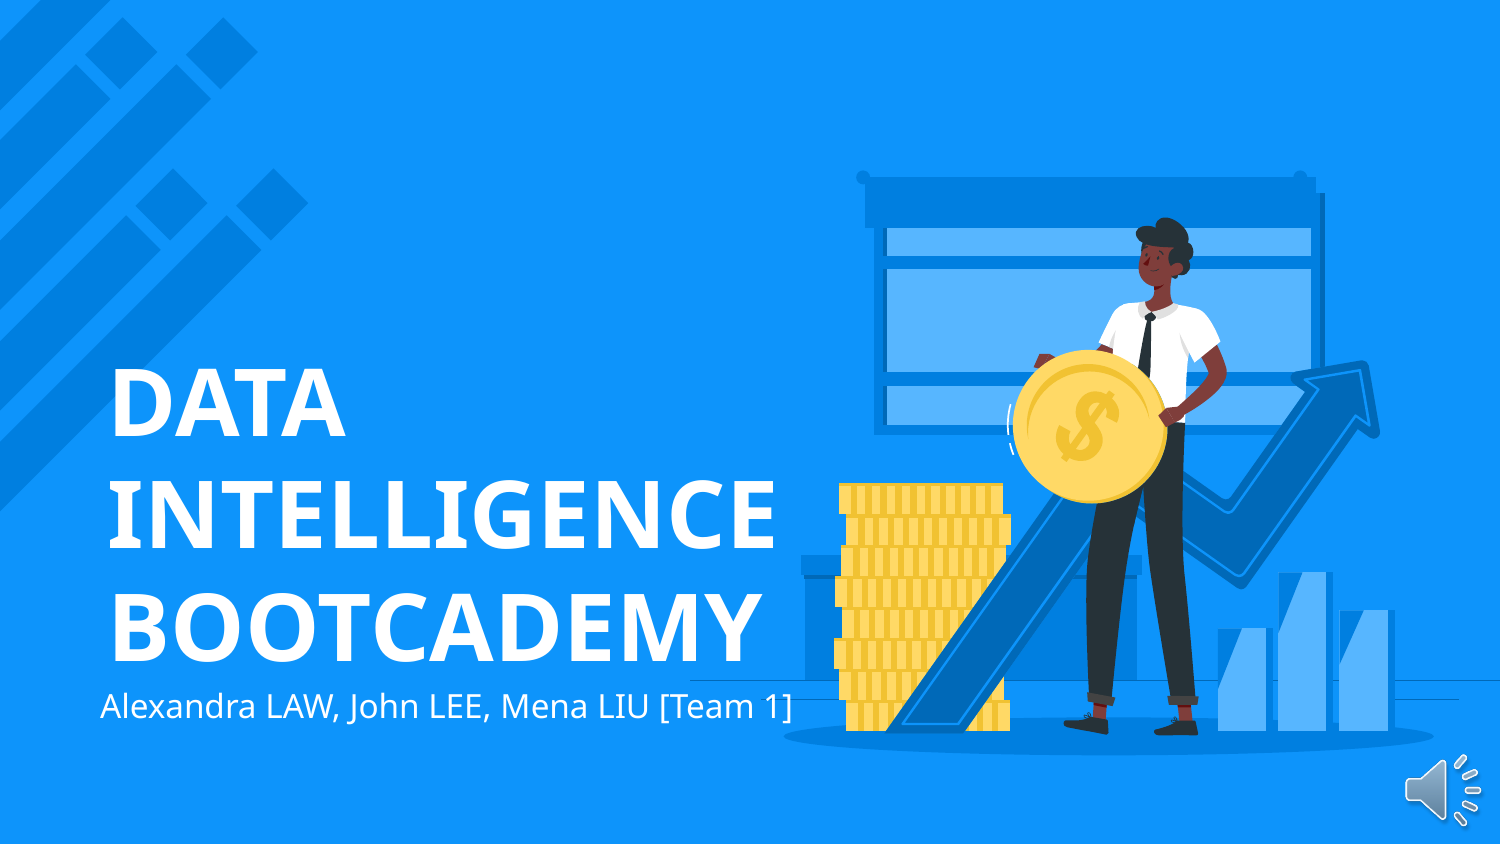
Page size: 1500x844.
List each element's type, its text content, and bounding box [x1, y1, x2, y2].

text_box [689, 170, 1500, 756]
title DATA INTELLIGENCE BOOTCADEMY [92, 400, 684, 623]
subtitle Alexandra LAW, John LEE, Mena LIU [Team 1] [80, 669, 684, 747]
picture [1404, 752, 1486, 833]
